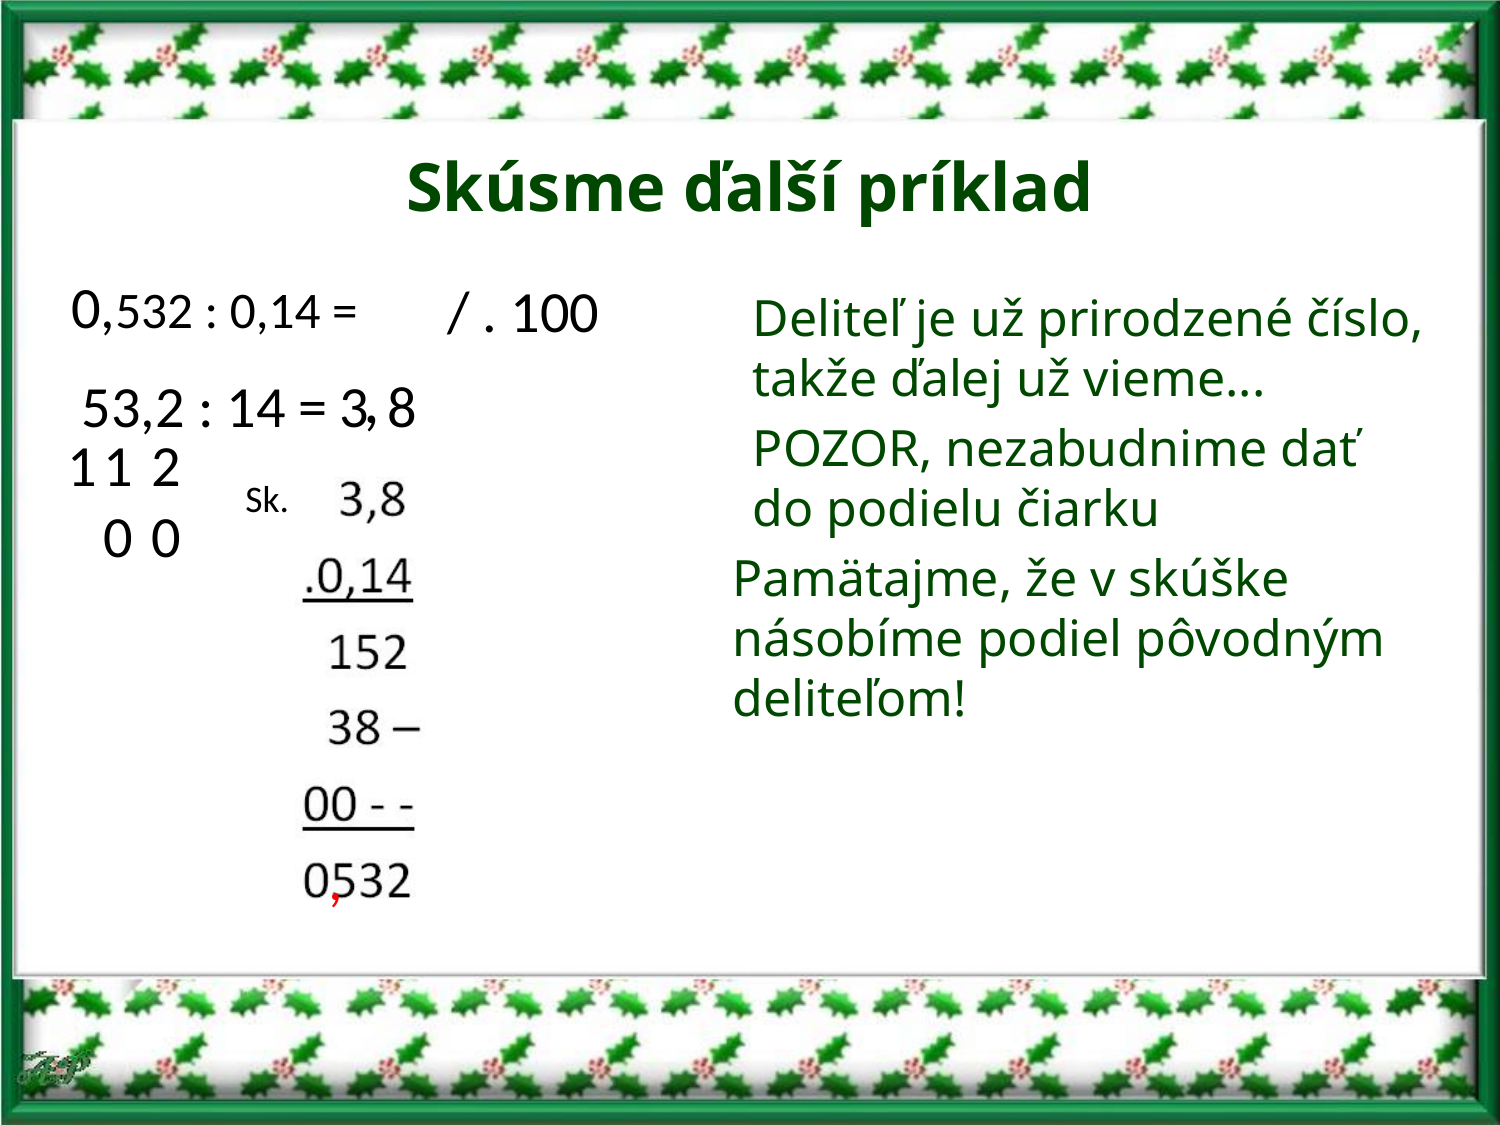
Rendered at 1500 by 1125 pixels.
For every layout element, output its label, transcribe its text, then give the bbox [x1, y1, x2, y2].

text_box 3 [325, 361, 372, 447]
text_box Sk. [230, 467, 264, 528]
text_box 0 [149, 491, 196, 577]
text_box 0 [88, 491, 149, 577]
text_box Pamätajme, že v skúške násobíme podiel pôvodným deliteľom! [717, 538, 1414, 734]
text_box 1 [126, 420, 136, 491]
text_box 1 [53, 420, 126, 506]
list 0,532 : 0,14 = [29, 262, 396, 362]
text_box 53,2 : 14 = [67, 361, 325, 447]
text_box 8 [372, 361, 432, 447]
picture [0, 0, 1500, 1125]
text_box POZOR, nezabudnime dať do podielu čiarku [738, 408, 1400, 538]
title Skúsme ďalší príklad [75, 137, 1425, 233]
text_box , [348, 349, 408, 445]
text_box / . 100 [432, 267, 615, 352]
text_box Deliteľ je už prirodzené číslo, takže ďalej už vieme... [738, 278, 1471, 414]
text_box 2 [136, 420, 196, 491]
